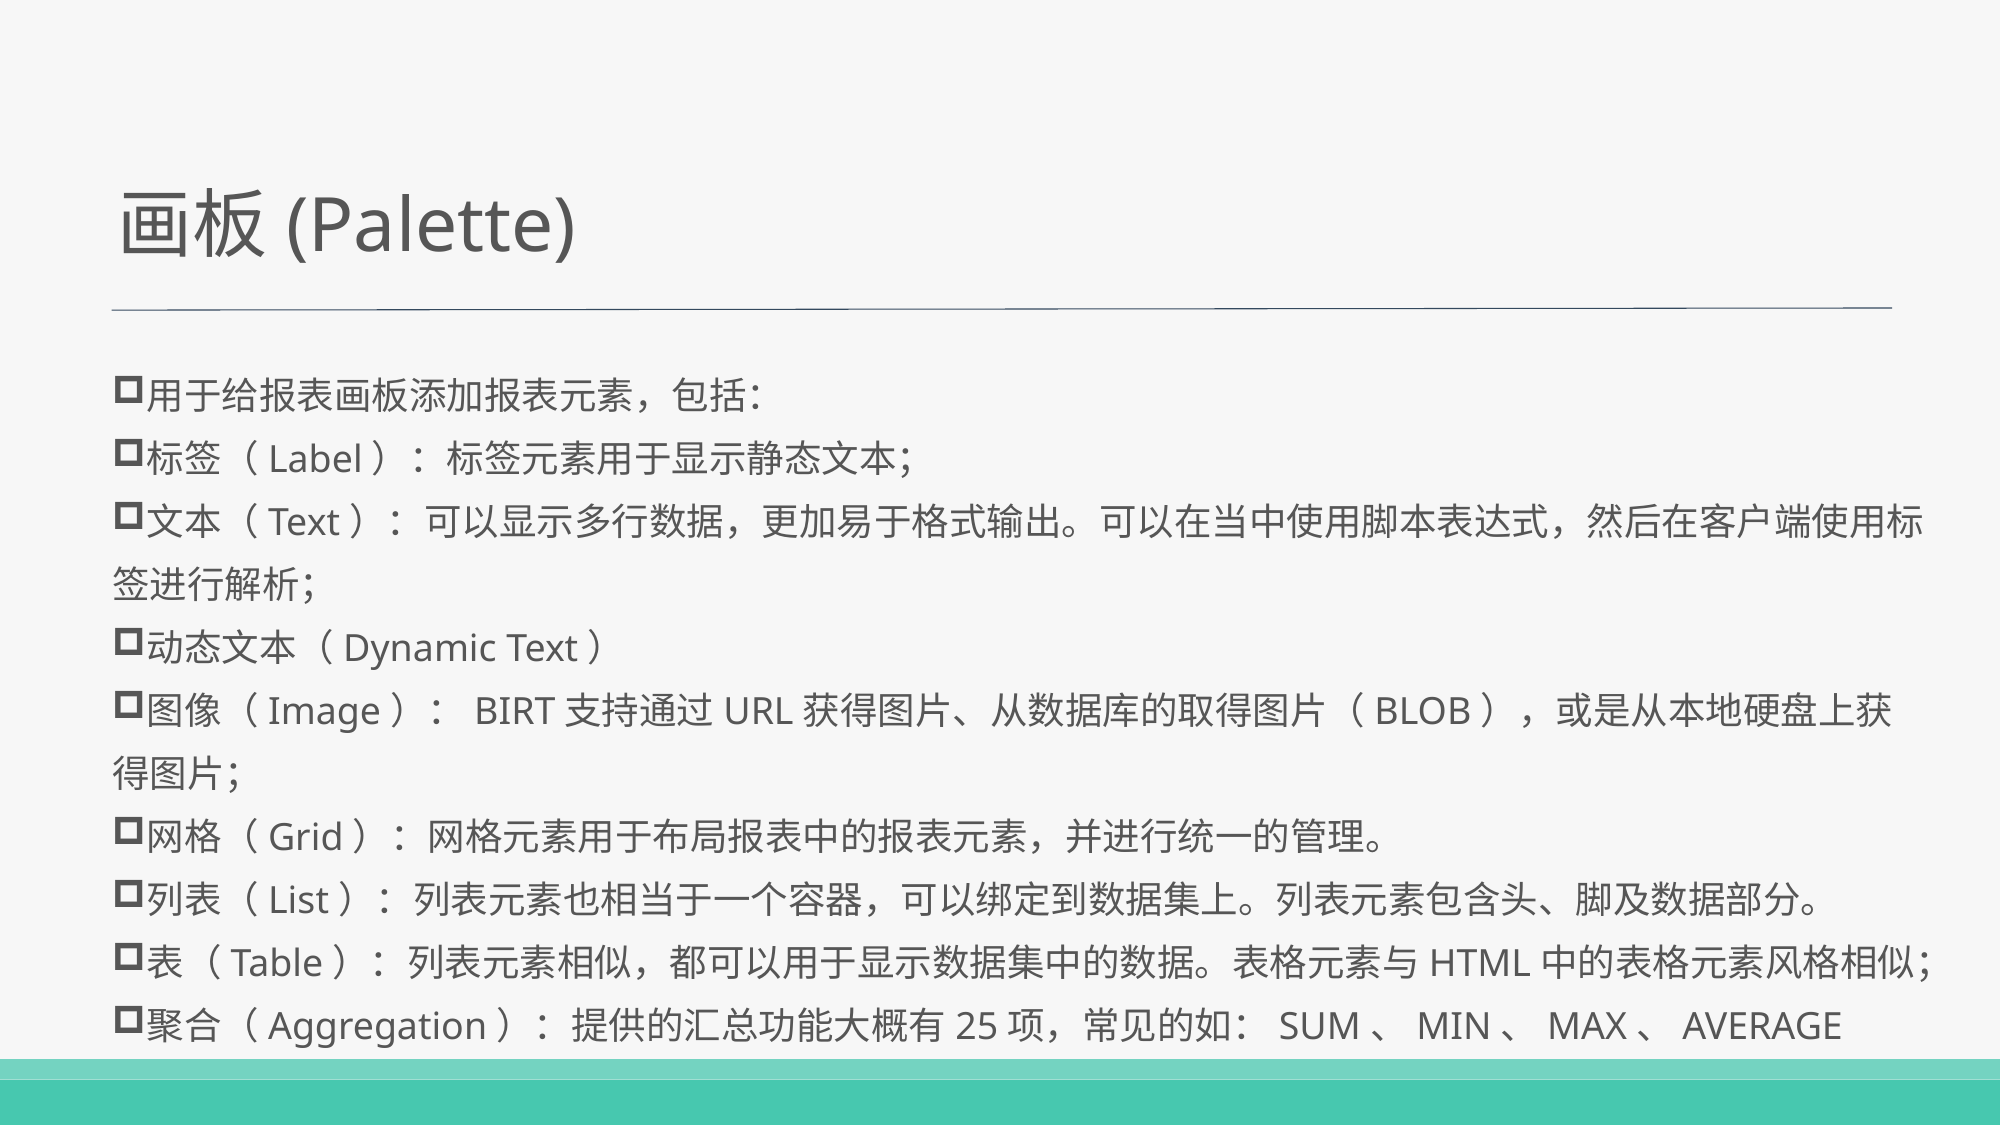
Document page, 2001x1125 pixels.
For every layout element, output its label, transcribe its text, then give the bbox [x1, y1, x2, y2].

text_box [0, 1081, 2000, 1125]
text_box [111, 307, 1893, 311]
text_box 用于给报表画板添加报表元素，包括： 标签（Label）：标签元素用于显示静态文本； 文本（Text）：可以显示多行数据，更加易于格式输出。可以在当中使用脚本表达式，然后在客户端使用标签进行解析； 动态文本（Dynamic Text） 图像（Image）：BIRT支持通过URL获得图片、从数据库的取得图片（BLOB），或是从本地硬盘上获得图片； 网格（Grid）：网格元素用于布局报表中的报表元素，并进行统一的管理。 列表（List）：列表元素也相当于一个容器，可以绑定到数据集上。列表元素包含头、脚及数据部分。 表（Table）：列表元素相似，都可以用于显示数据集中的数据。表格元素与HTML中的表格元素风格相似； 聚合（Aggregation）：提供的汇总功能大概有25项，常见的如：SUM、MIN、MAX、AVERAGE [112, 347, 1945, 1055]
text_box [0, 1058, 2000, 1081]
list 画板(Palette) [117, 179, 1350, 288]
